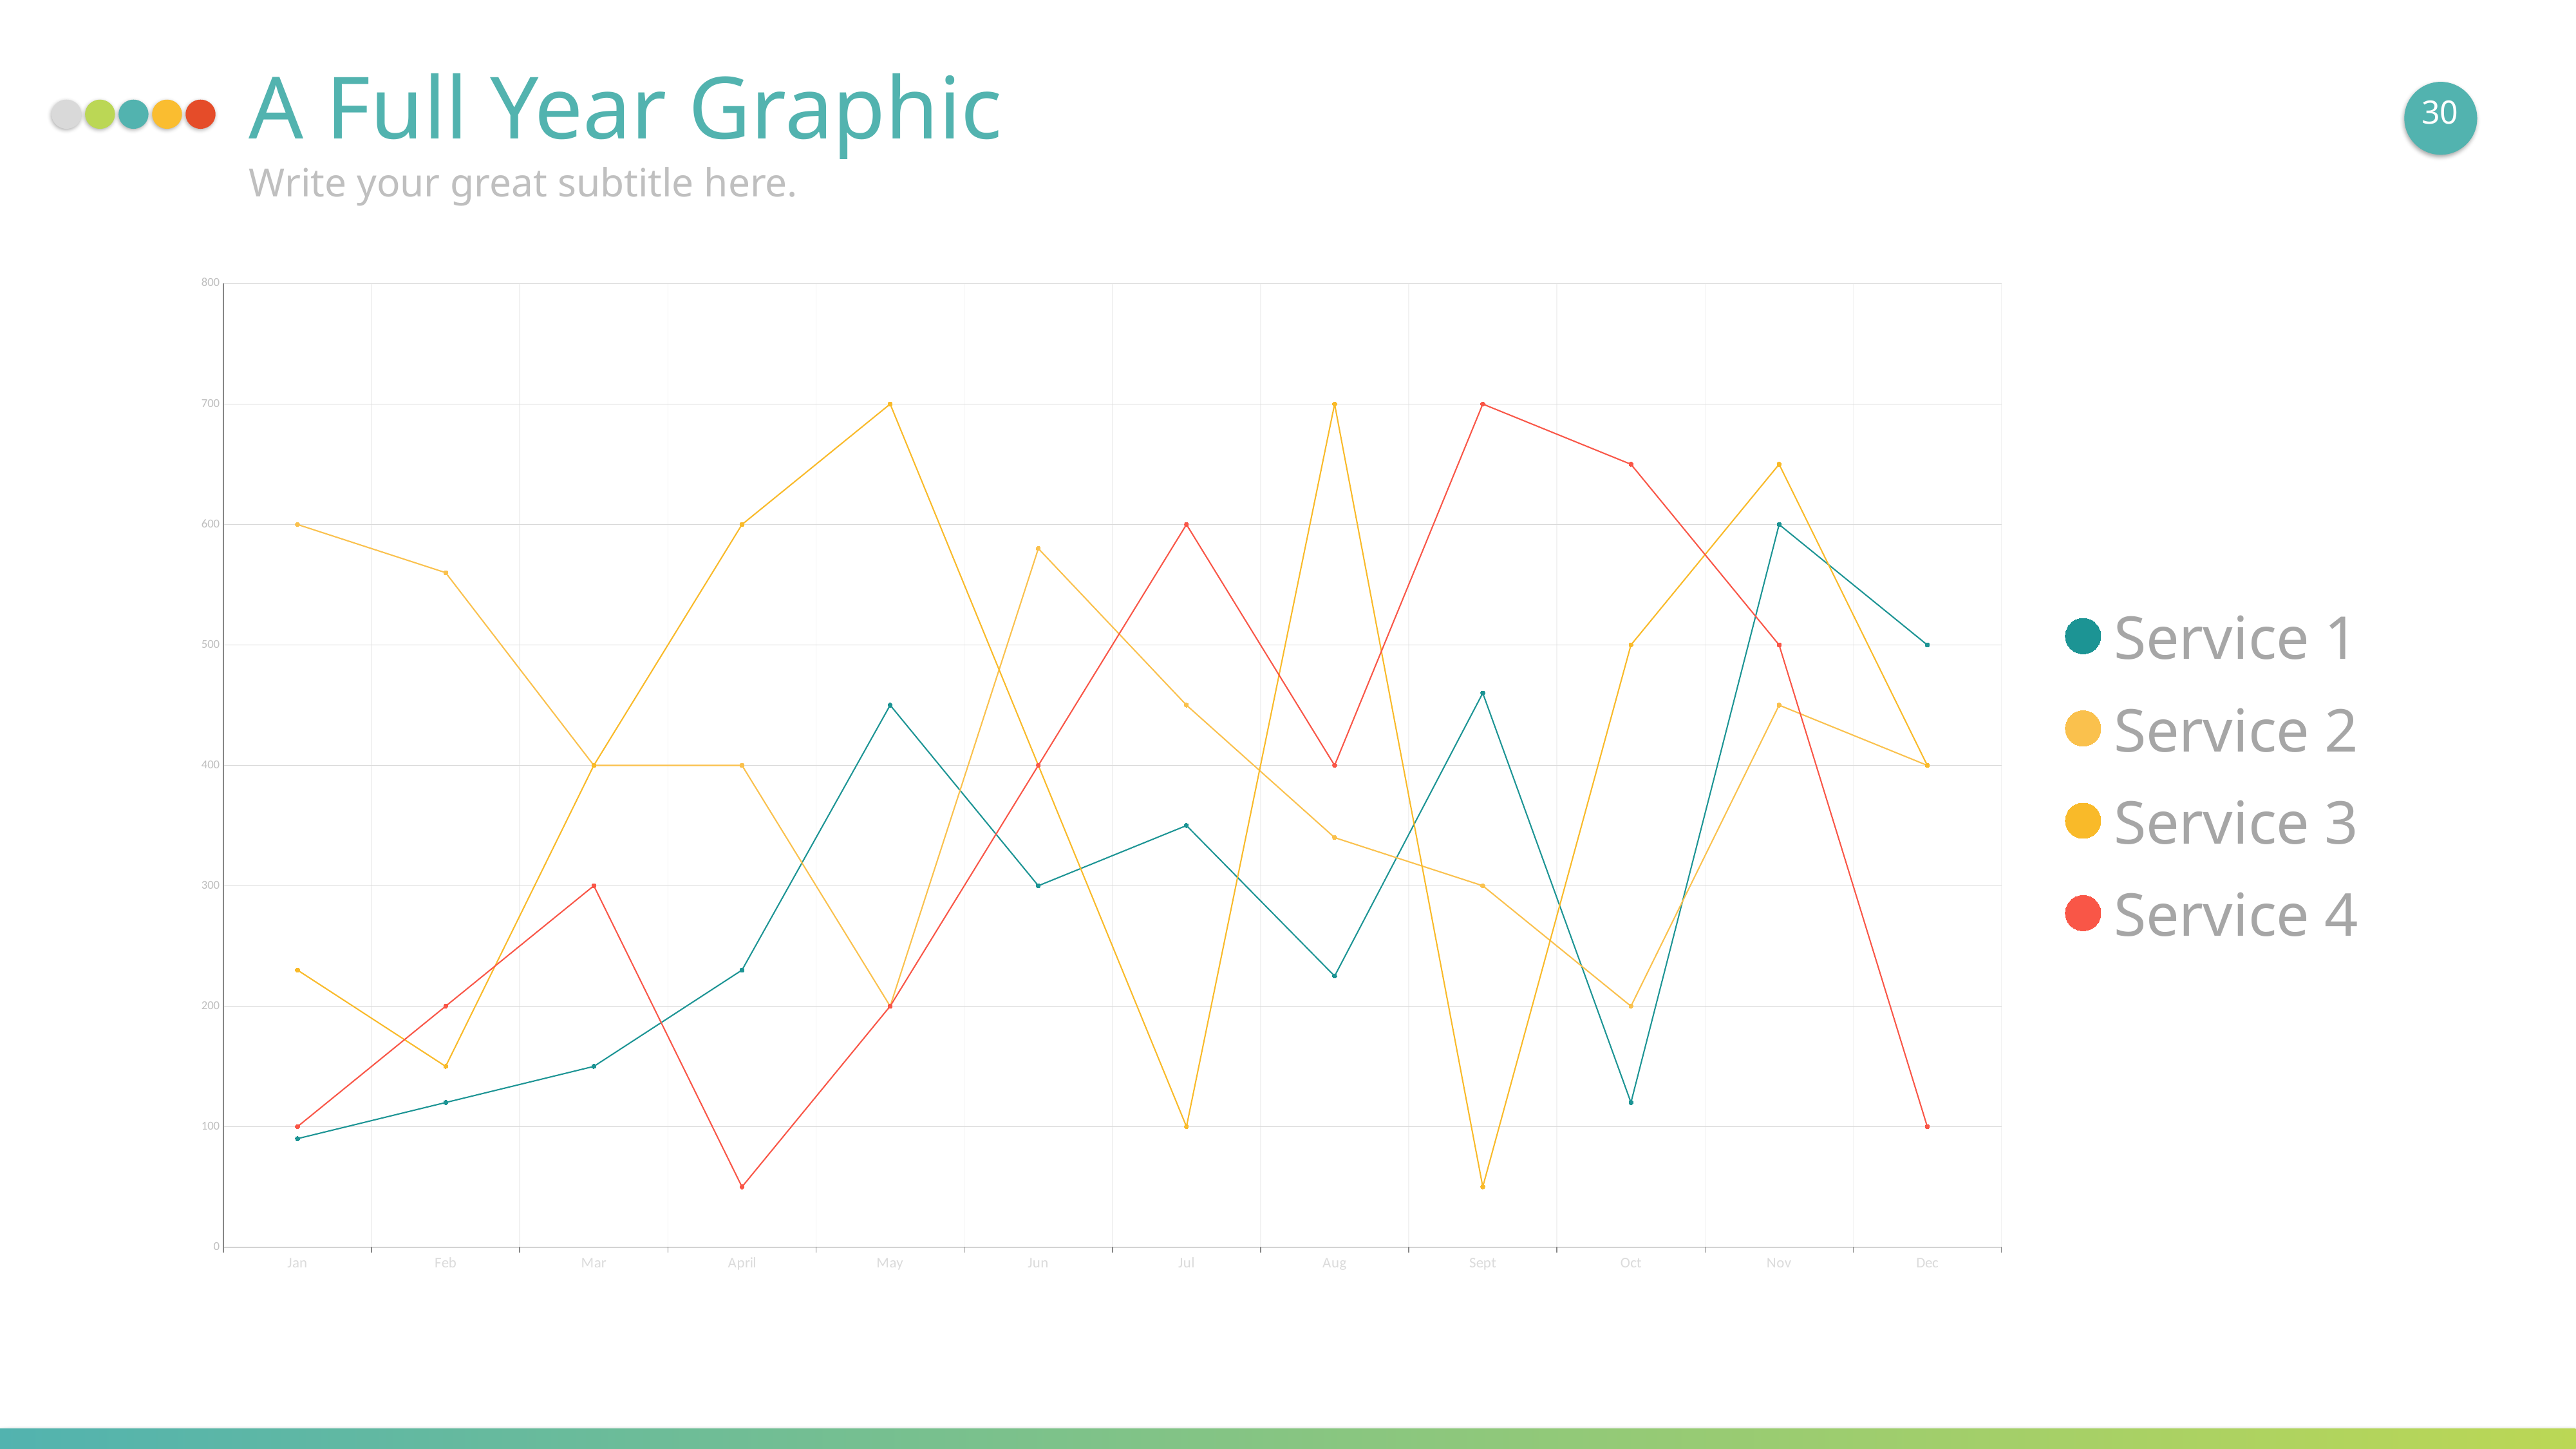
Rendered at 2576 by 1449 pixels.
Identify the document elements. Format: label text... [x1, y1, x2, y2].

list Write your great subtitle here. [223, 144, 2275, 227]
list A Full Year Graphic [223, 39, 2275, 144]
slide_number 30 [2383, 75, 2497, 153]
chart [156, 256, 2387, 1293]
